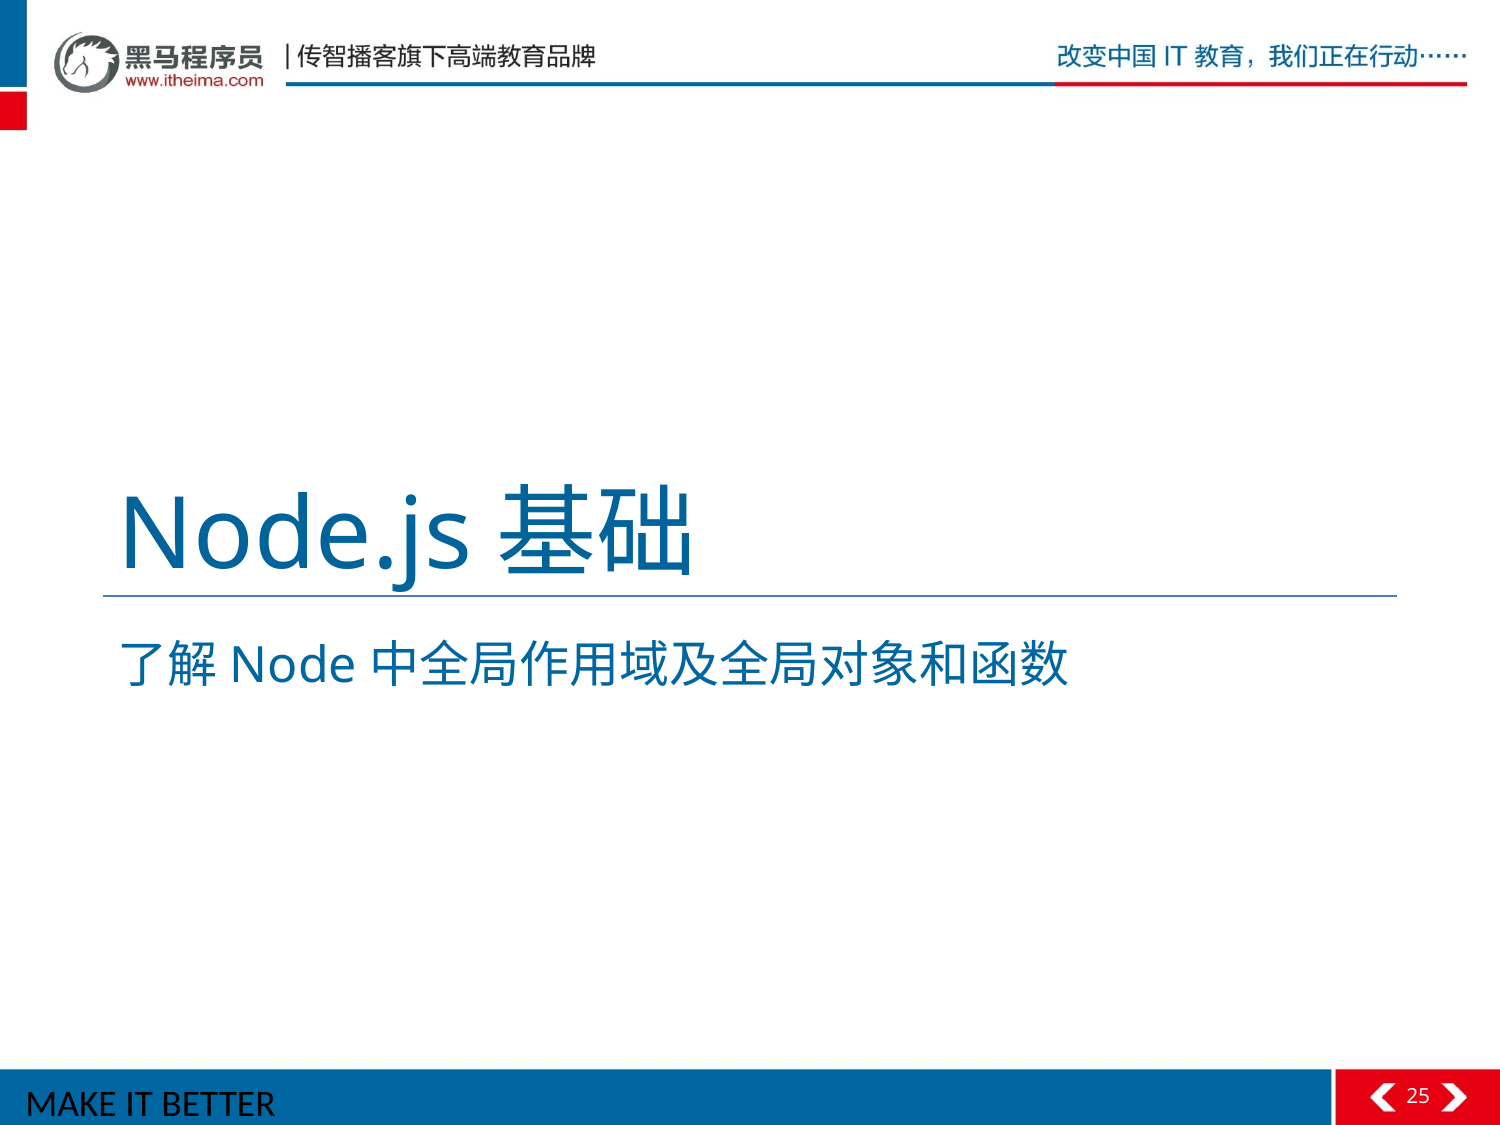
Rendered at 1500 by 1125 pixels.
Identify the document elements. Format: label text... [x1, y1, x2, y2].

picture [0, 0, 1500, 1125]
slide_number MAKE IT BETTER [10, 1072, 349, 1124]
subtitle 了解Node中全局作用域及全局对象和函数 [103, 624, 1397, 1036]
slide_number 25 [1336, 1070, 1500, 1124]
title Node.js基础 [103, 95, 1397, 596]
